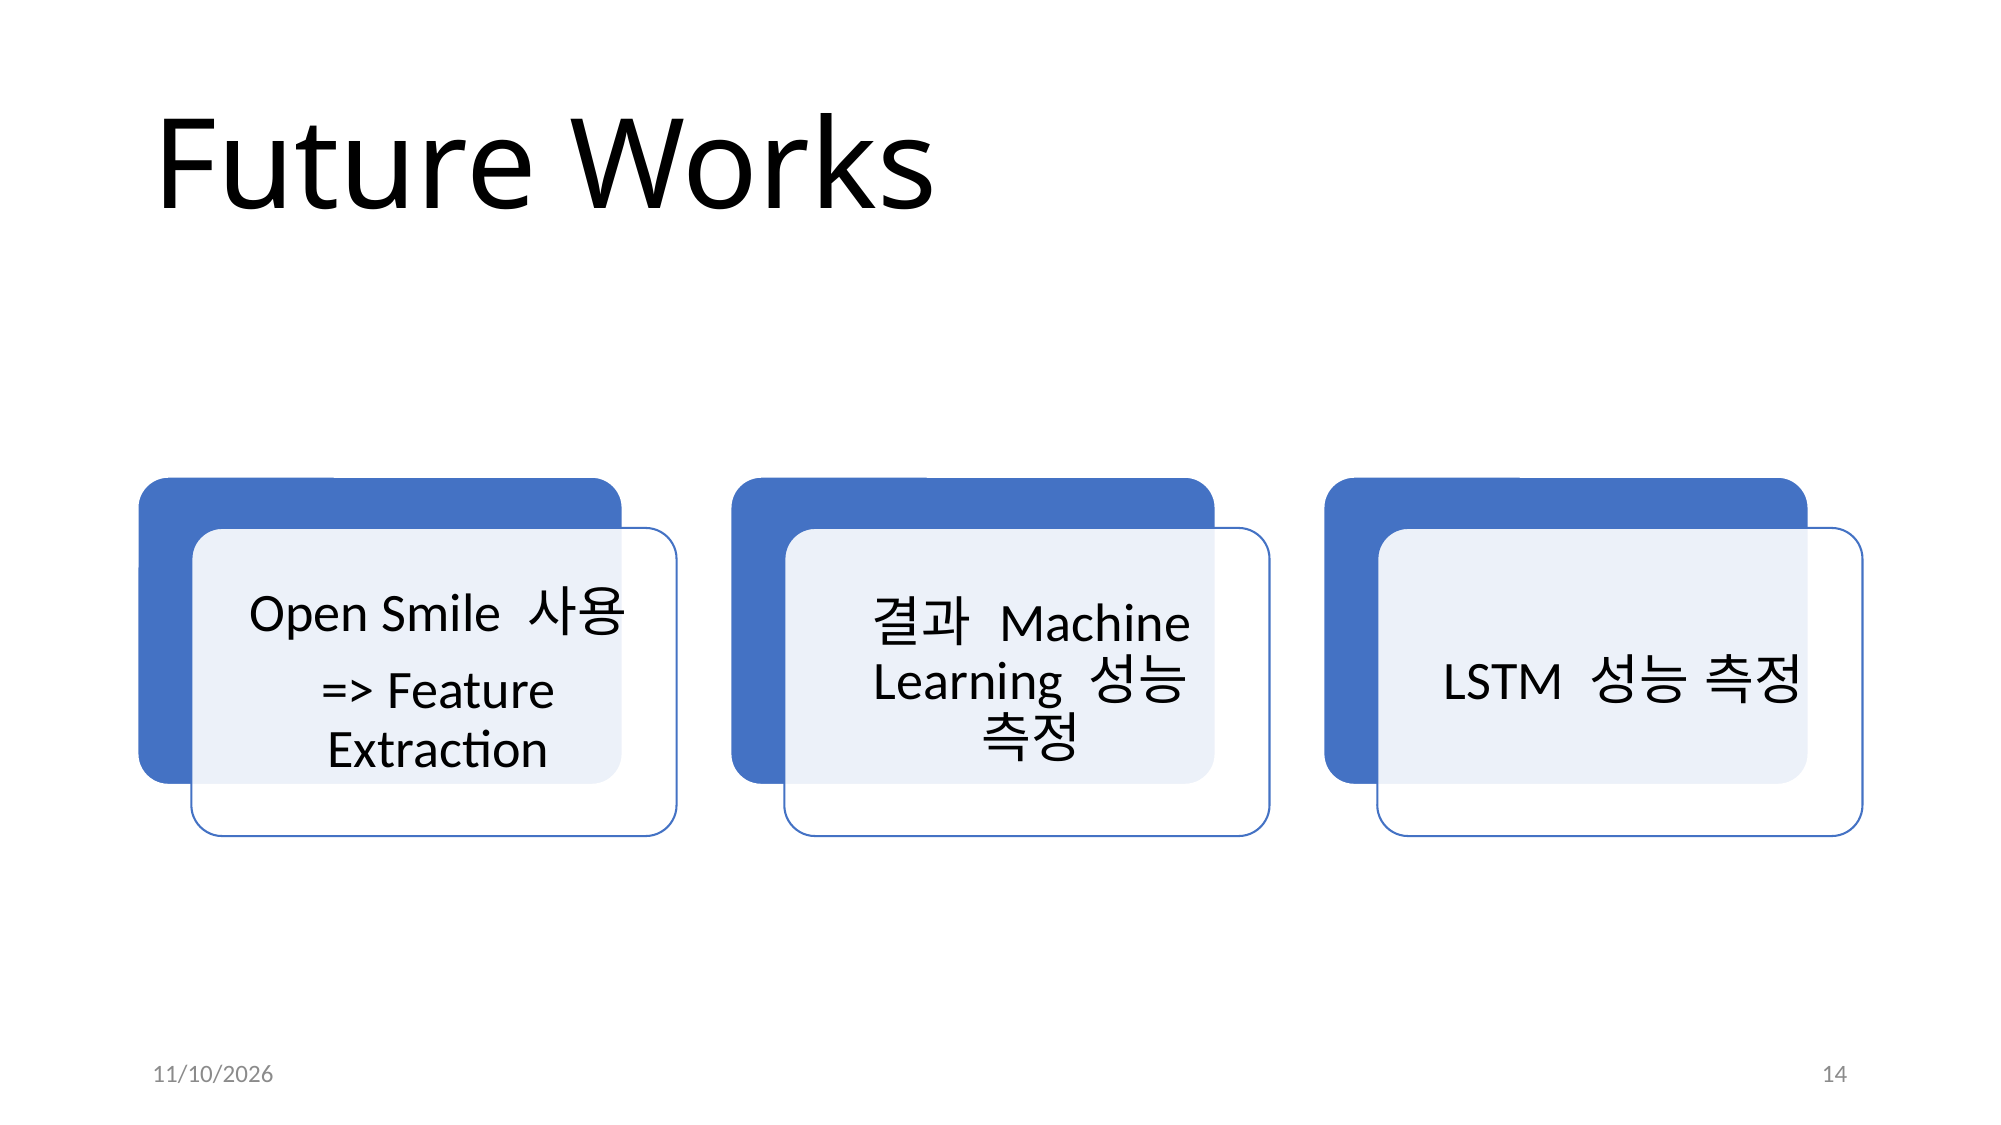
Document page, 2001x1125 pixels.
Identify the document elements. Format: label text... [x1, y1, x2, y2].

slide_number 13 [1412, 1042, 1863, 1103]
title Future Works [137, 59, 1863, 278]
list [137, 299, 1863, 1014]
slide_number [137, 1042, 588, 1103]
